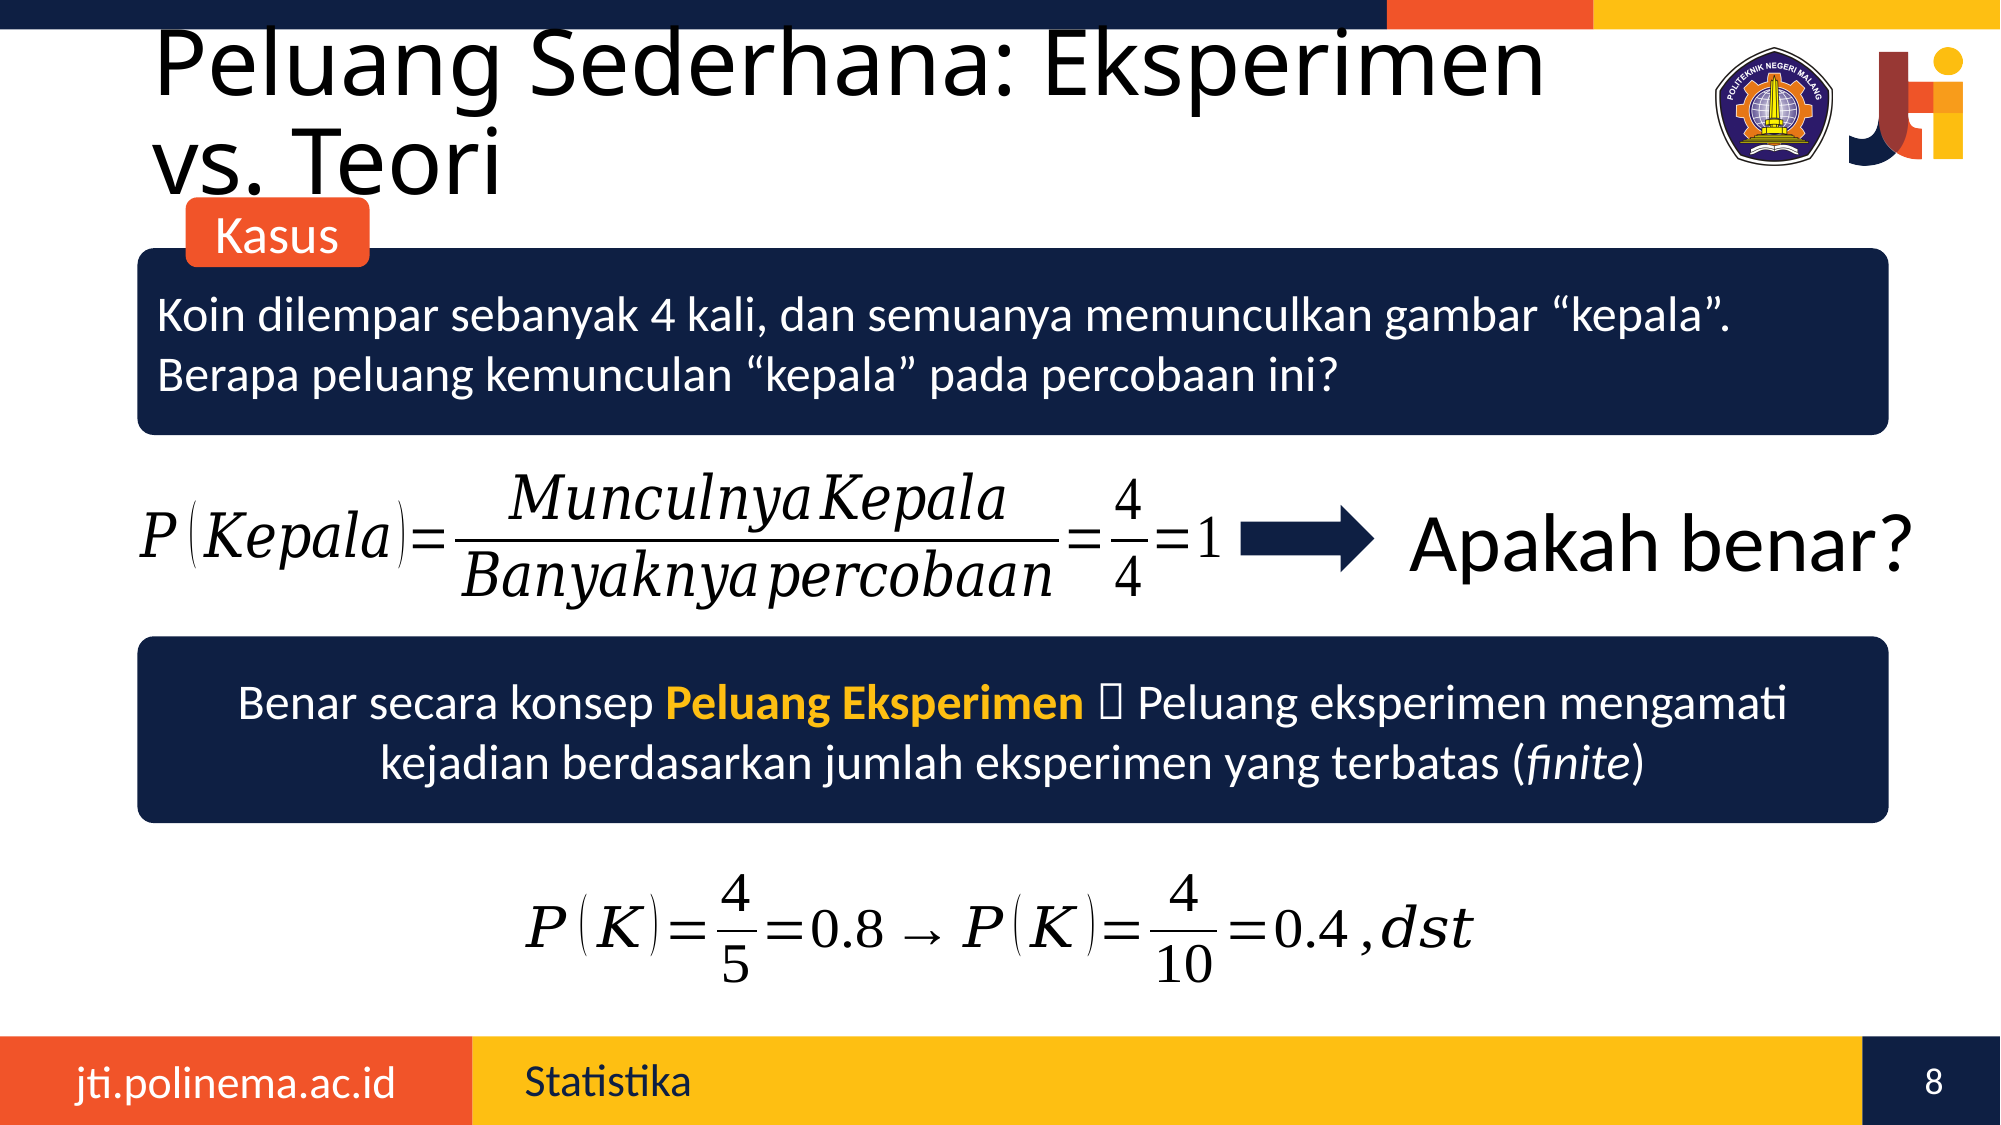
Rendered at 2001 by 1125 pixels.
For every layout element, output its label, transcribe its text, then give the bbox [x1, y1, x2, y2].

text_box [1239, 502, 1376, 575]
text_box Benar secara konsep Peluang Eksperimen  Peluang eksperimen mengamati kejadian berdasarkan jumlah eksperimen yang terbatas (finite) [136, 635, 1890, 825]
title Peluang Sederhana: Eksperimen vs. Teori [137, 59, 1673, 171]
text_box Apakah benar? [1394, 480, 1932, 596]
text_box Kasus [184, 196, 371, 269]
slide_number 8 [1888, 1049, 1980, 1110]
text_box Koin dilempar sebanyak 4 kali, dan semuanya memunculkan gambar “kepala”. Berapa peluang kemunculan “kepala” pada percobaan ini? [136, 247, 1890, 437]
picture [1715, 47, 1833, 166]
